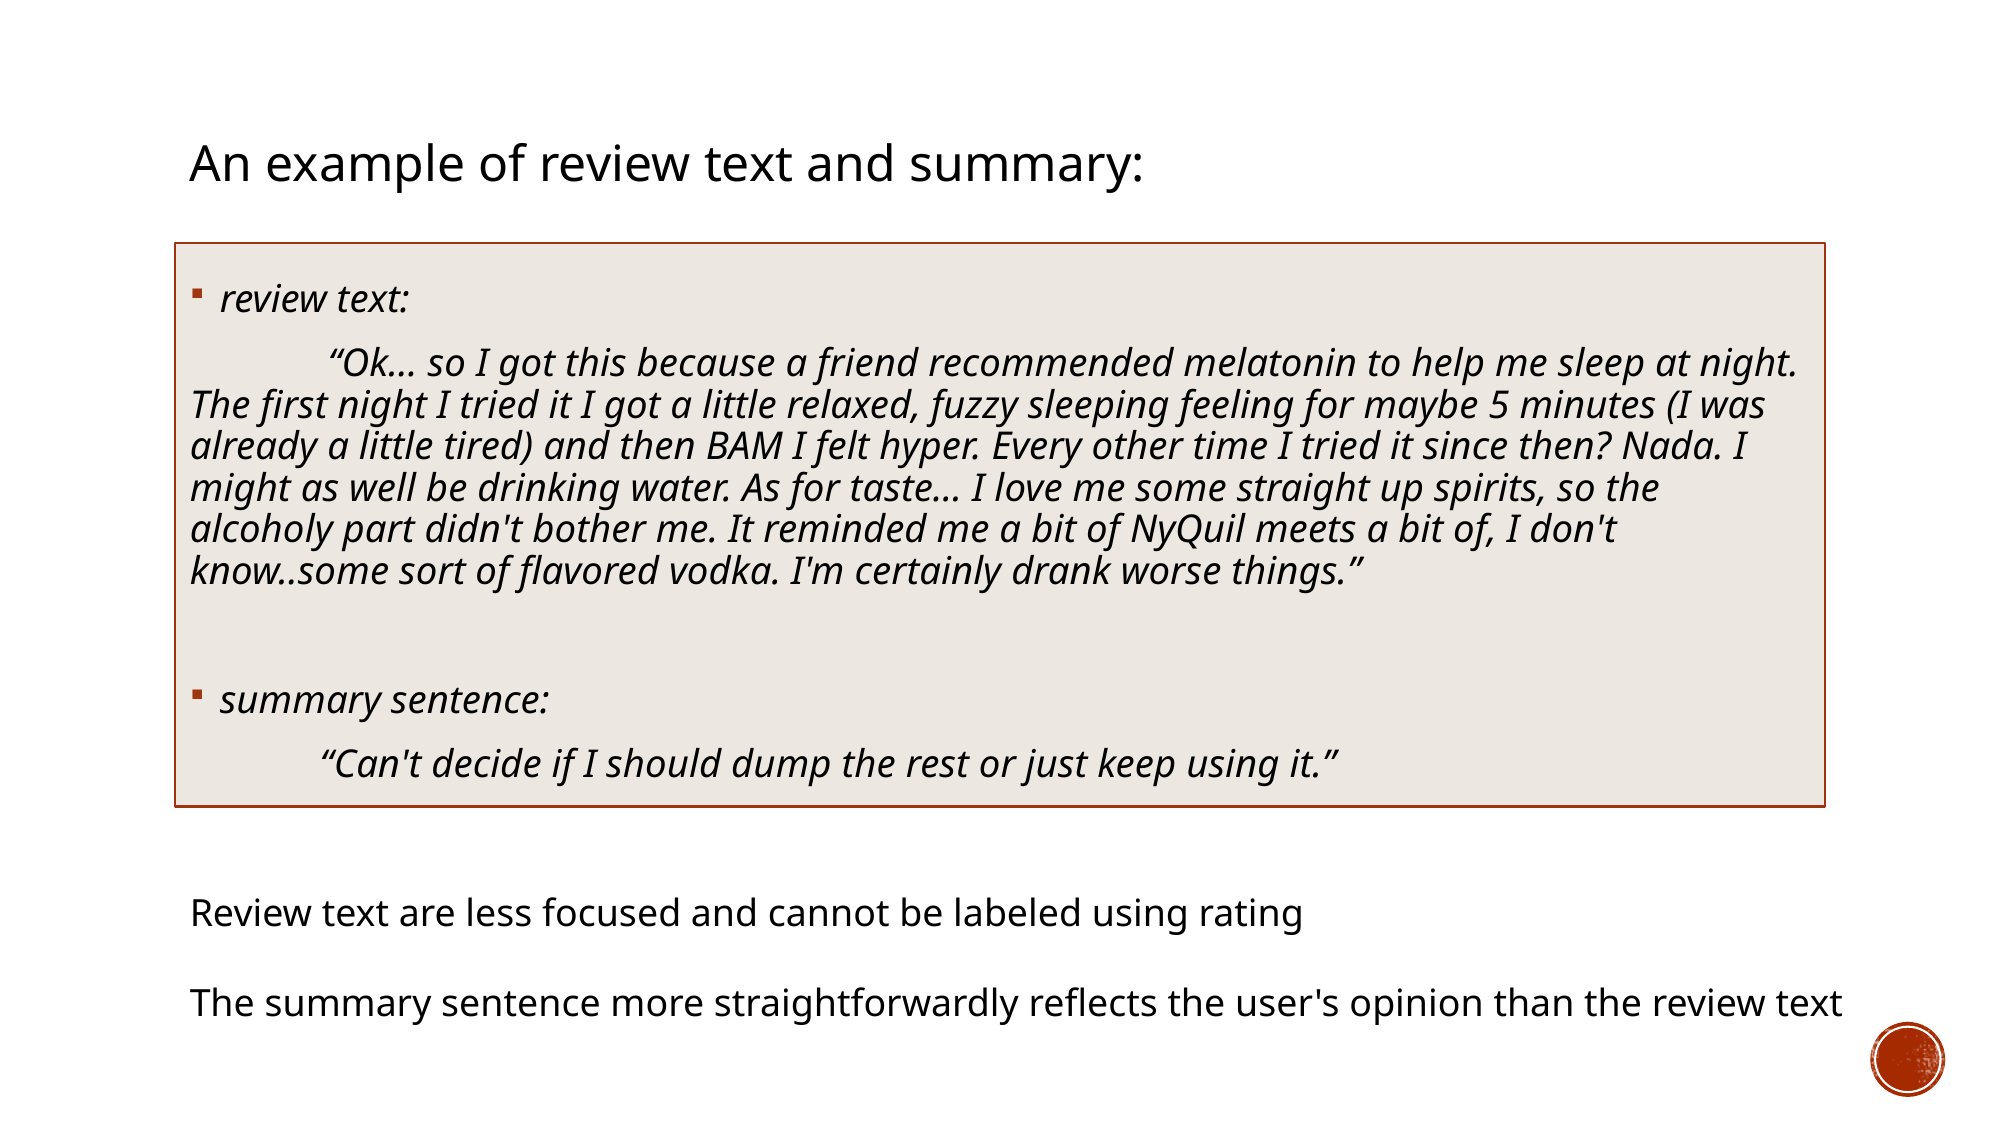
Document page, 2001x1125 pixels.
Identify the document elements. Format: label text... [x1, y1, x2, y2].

text_box [174, 242, 1826, 808]
list An example of review text and summary: review text: “Ok... so I got this because a friend recommended melatonin to help me sleep at night. The first night I tried it I got a little relaxed, fuzzy sleeping feeling for maybe 5 minutes (I was already a little tired) and then BAM I felt hyper. Every other time I tried it since then? Nada. I might as well be drinking water. As for taste... I love me some straight up spirits, so the alcoholy part didn't bother me. It reminded me a bit of NyQuil meets a bit of, I don't know..some sort of flavored vodka. I'm certainly drank worse things.” summary sentence: “Can't decide if I should dump the rest or just keep using it.” [174, 130, 1825, 796]
text_box Review text are less focused and cannot be labeled using rating The summary sentence more straightforwardly reflects the user's opinion than the review text [174, 881, 1886, 1032]
